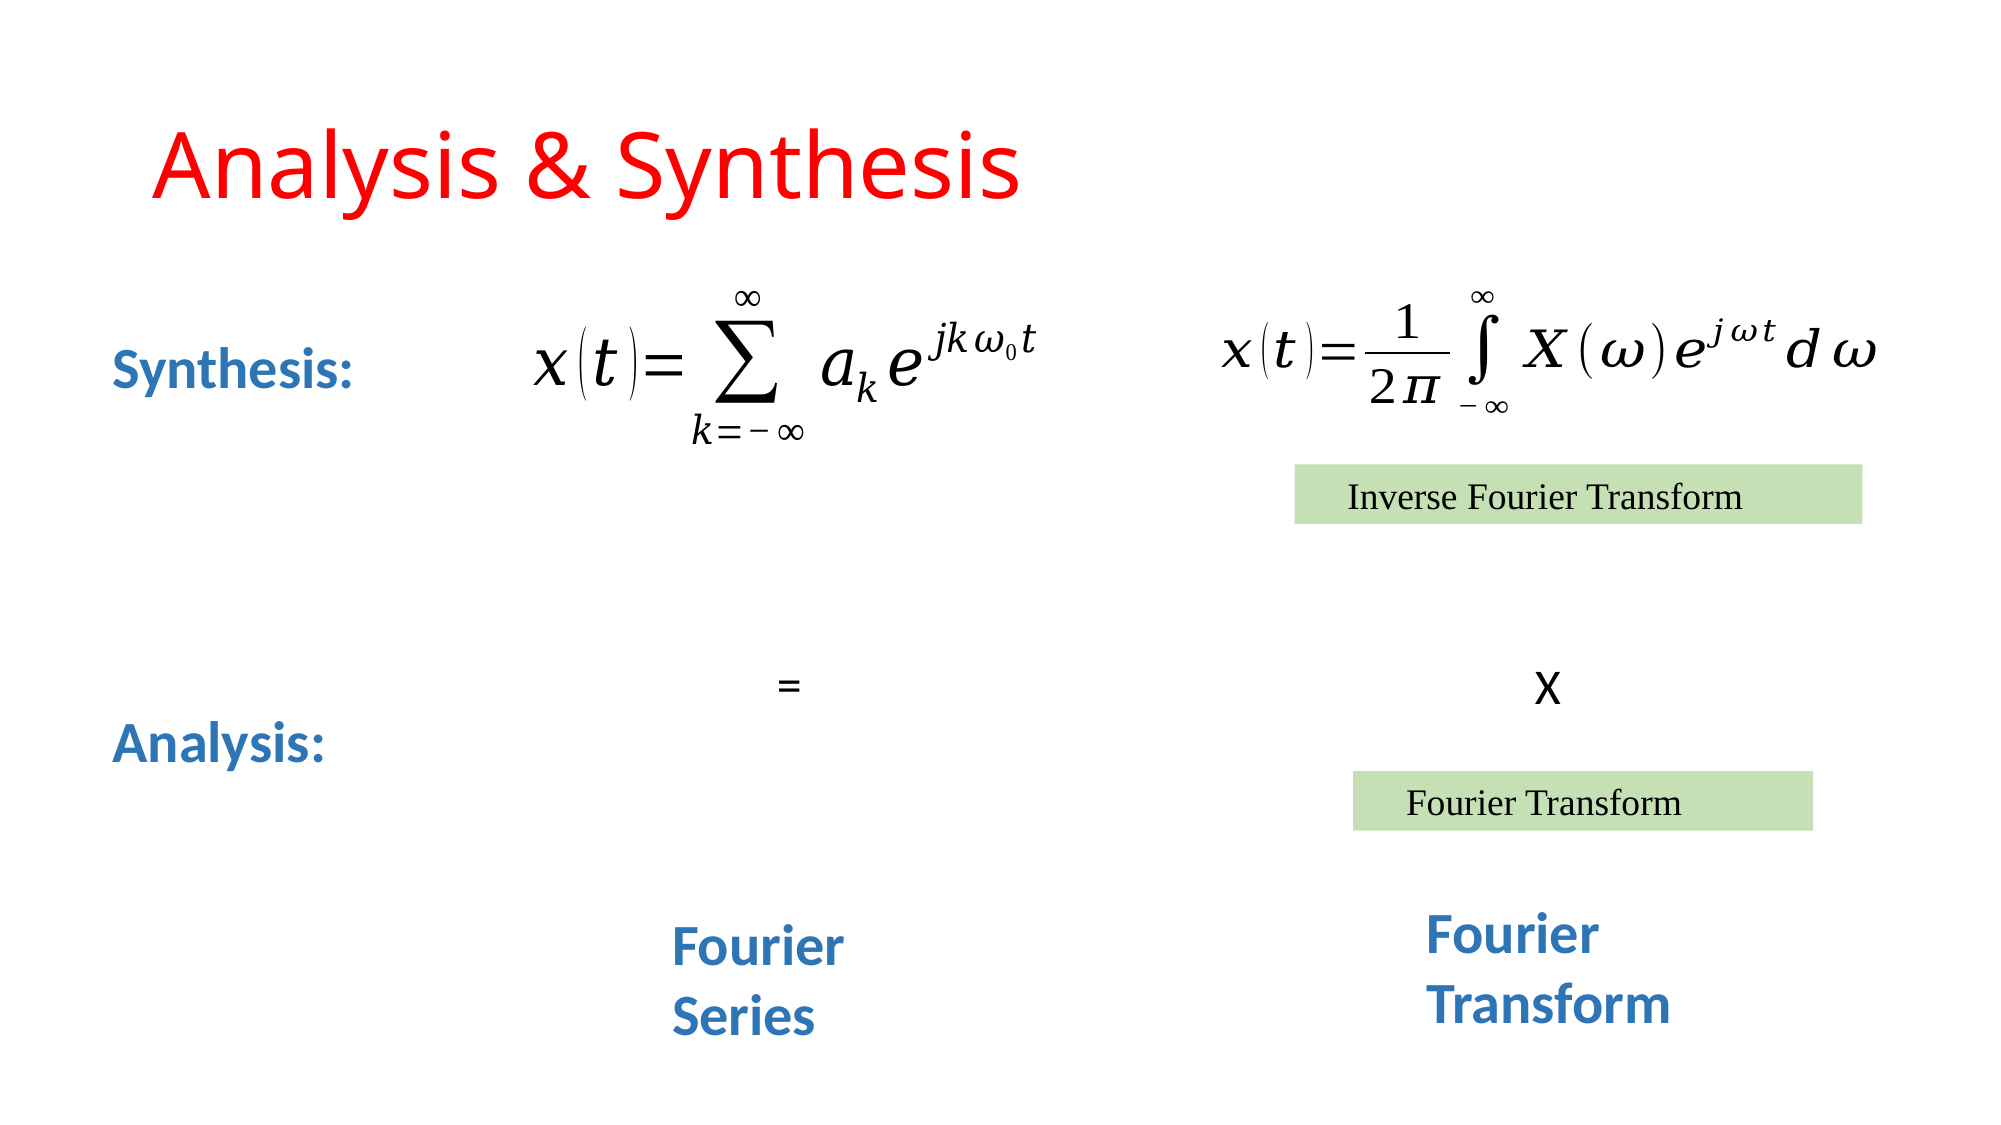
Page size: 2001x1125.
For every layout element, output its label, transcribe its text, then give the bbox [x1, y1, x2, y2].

title Analysis & Synthesis [137, 59, 1863, 278]
text_box Fourier Series [657, 900, 1000, 1055]
text_box Fourier Transform [1411, 888, 1755, 1043]
text_box Analysis: [97, 696, 441, 782]
text_box Synthesis: [97, 323, 441, 408]
